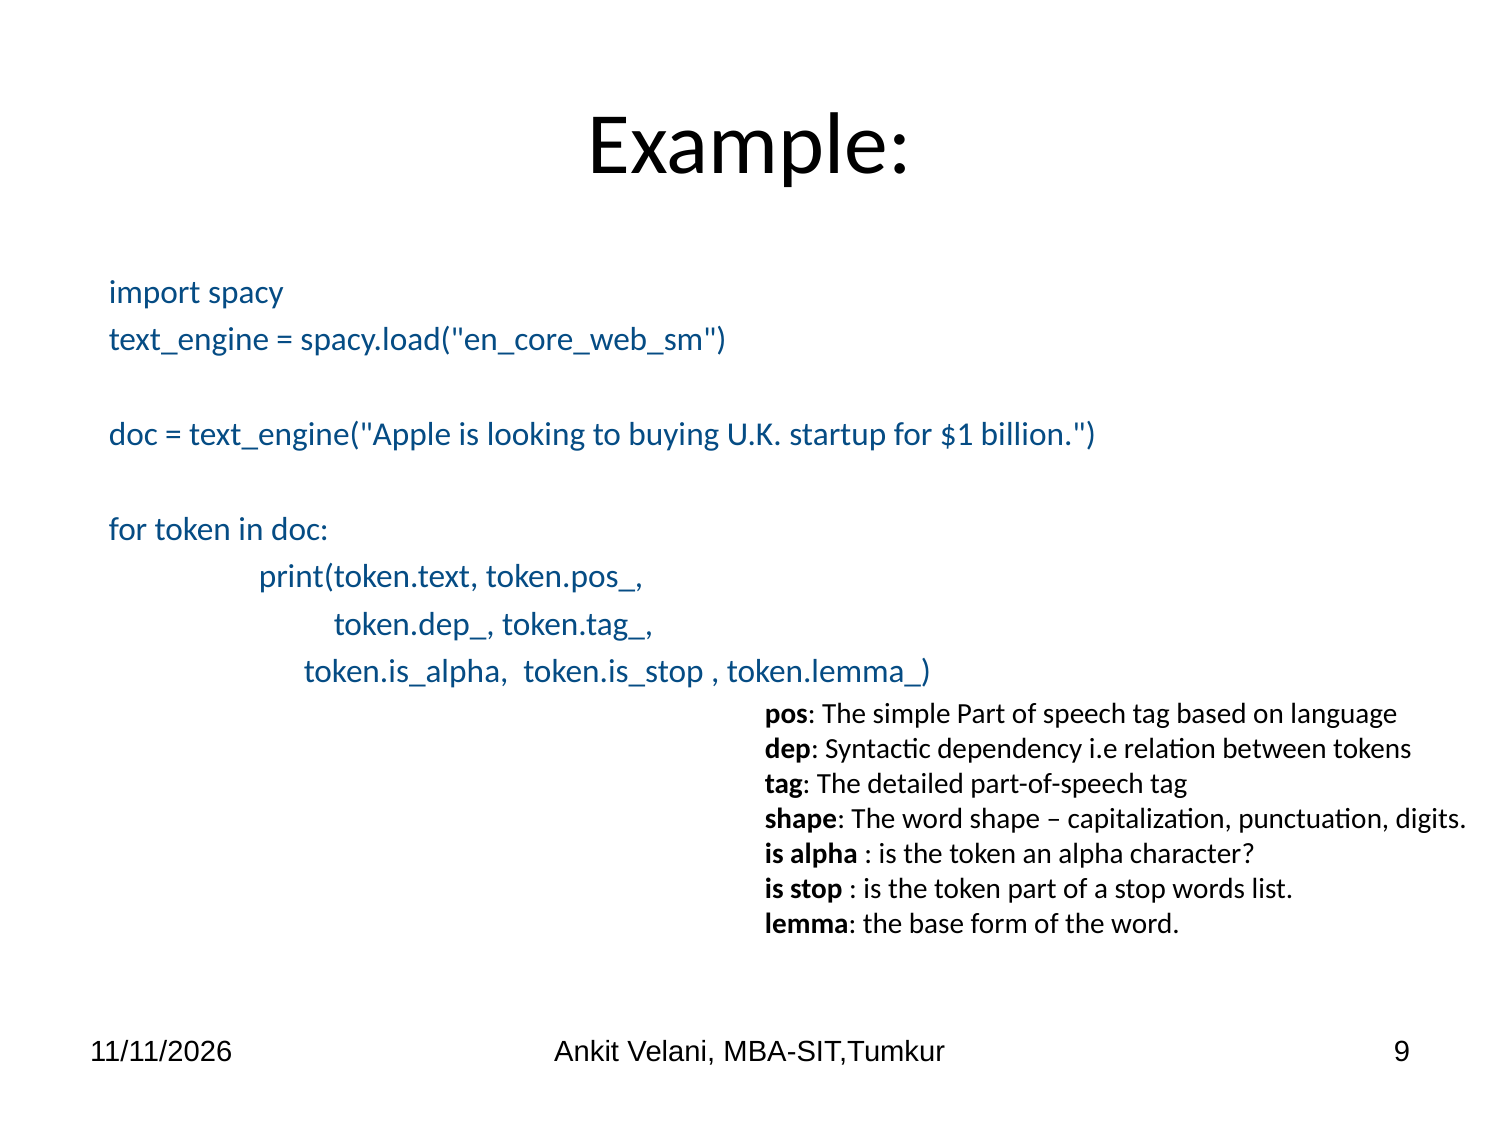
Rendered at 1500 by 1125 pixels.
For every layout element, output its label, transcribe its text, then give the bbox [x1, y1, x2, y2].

text_box pos: The simple Part of speech tag based on language dep: Syntactic dependency i.e relation between tokens tag: The detailed part-of-speech tag shape: The word shape – capitalization, punctuation, digits. is alpha : is the token an alpha character? is stop : is the token part of a stop words list. lemma: the base form of the word. [749, 686, 1500, 947]
list import spacy text_engine = spacy.load("en_core_web_sm") doc = text_engine("Apple is looking to buying U.K. startup for $1 billion.") for token in doc: print(token.text, token.pos_, token.dep_, token.tag_, token.is_alpha, token.is_stop , token.lemma_) [75, 262, 1425, 1005]
footer Ankit Velani, MBA-SIT,Tumkur [512, 1024, 988, 1103]
slide_number 9 [1074, 1024, 1425, 1103]
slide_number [75, 1024, 425, 1103]
title Example: [75, 45, 1425, 233]
